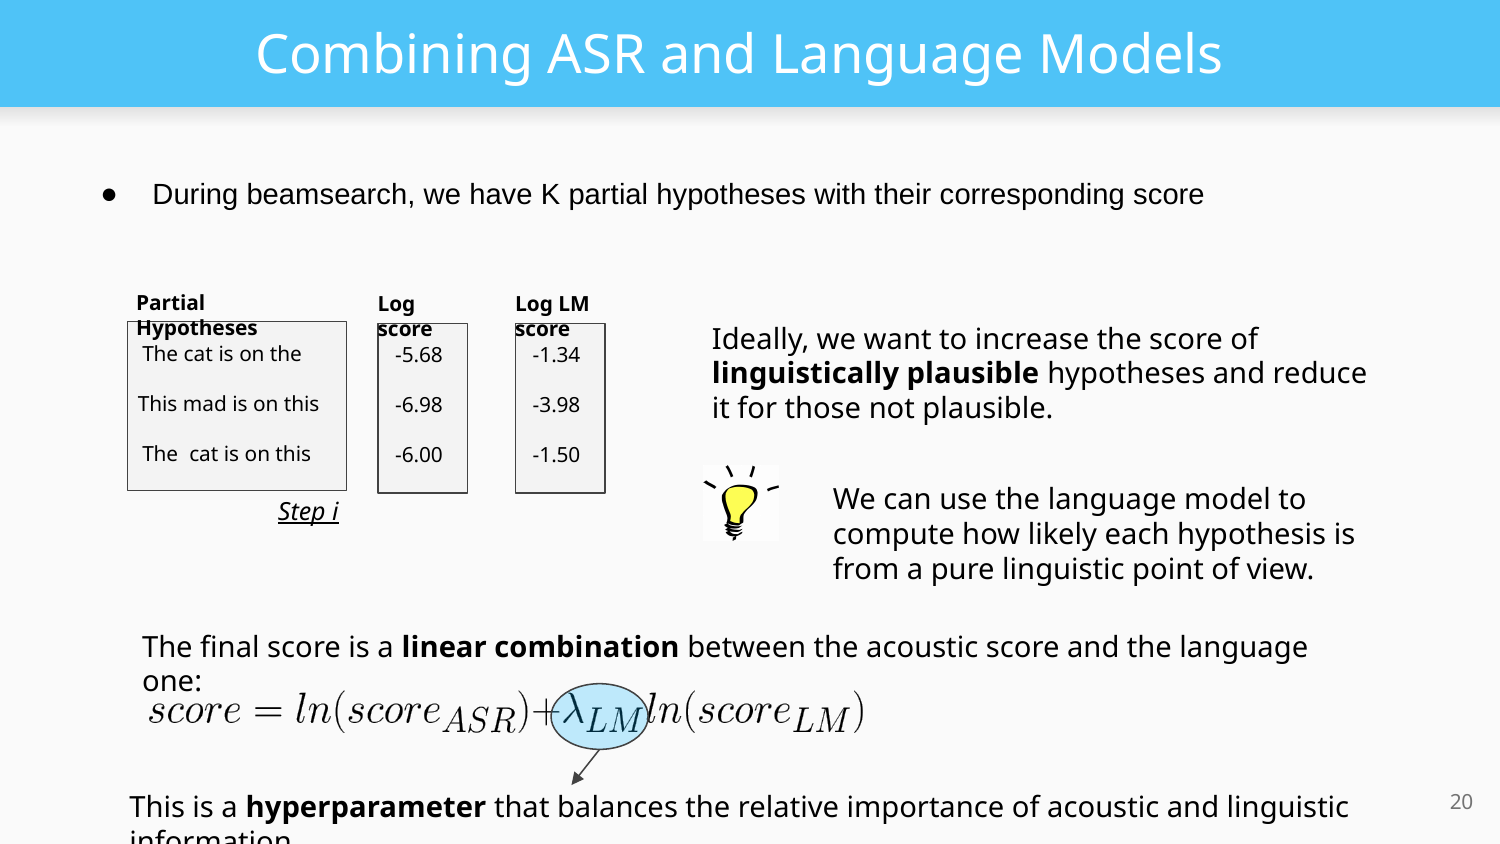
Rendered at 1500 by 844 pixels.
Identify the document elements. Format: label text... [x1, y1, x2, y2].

text_box [388, 480, 471, 485]
text_box During beamsearch, we have K partial hypotheses with their corresponding score [62, 160, 1436, 226]
text_box [127, 321, 347, 491]
text_box -5.68 [380, 329, 482, 380]
text_box We can use the language model to compute how likely each hypothesis is from a pure linguistic point of view. [817, 465, 1436, 601]
text_box Log LM score [500, 275, 662, 356]
text_box This is a hyperparameter that balances the relative importance of acoustic and linguistic information. [114, 773, 1473, 844]
text_box Step i [262, 480, 388, 541]
text_box [517, 480, 608, 485]
text_box [573, 683, 627, 689]
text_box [571, 749, 600, 786]
text_box [388, 485, 468, 493]
text_box The final score is a linear combination between the acoustic score and the language one: [127, 612, 1373, 713]
text_box Ideally, we want to increase the score of linguistically plausible hypotheses and reduce it for those not plausible. [696, 304, 1406, 440]
text_box Partial Hypotheses [121, 274, 336, 355]
text_box -6.98 [380, 379, 478, 429]
text_box -1.34 [517, 329, 619, 380]
text_box This mad is on this [122, 378, 337, 429]
text_box Log score [362, 275, 488, 356]
text_box -1.50 [517, 429, 615, 480]
text_box The cat is on the [127, 355, 327, 378]
text_box The cat is on this [127, 428, 327, 479]
title Combining ASR and Language Models [16, 2, 1464, 102]
text_box -3.98 [517, 379, 615, 429]
picture [149, 690, 863, 733]
text_box [567, 741, 632, 750]
text_box [515, 356, 606, 493]
picture [703, 465, 780, 542]
slide_number 20 [1398, 770, 1489, 835]
text_box -6.00 [380, 429, 478, 480]
